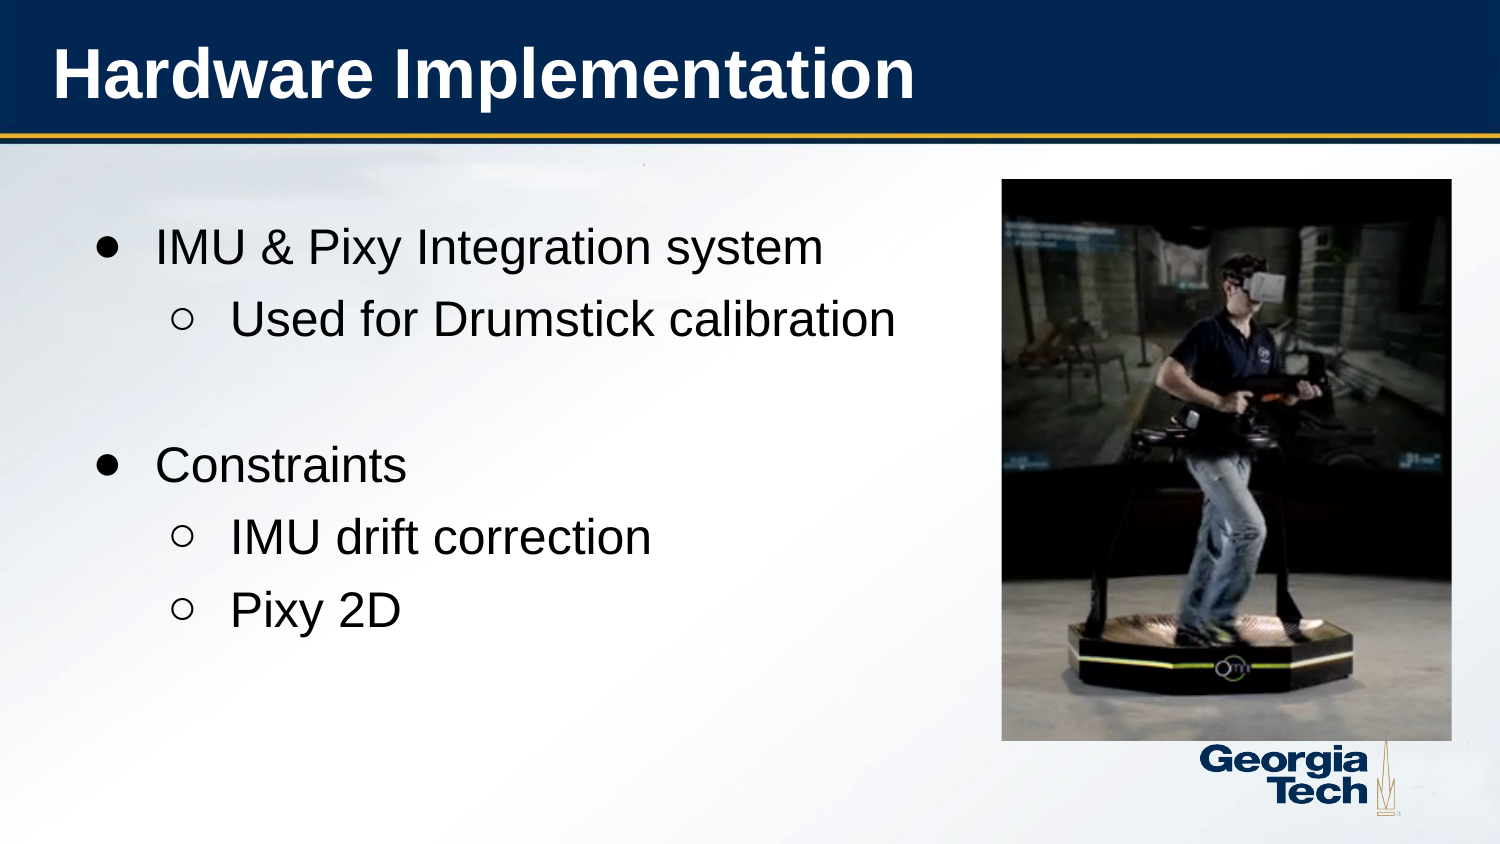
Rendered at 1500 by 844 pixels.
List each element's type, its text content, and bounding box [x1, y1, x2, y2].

picture [0, 0, 1500, 844]
text_box IMU & Pixy Integration system Used for Drumstick calibration Constraints IMU drift correction Pixy 2D [64, 199, 1415, 811]
text_box Hardware Implementation [37, 0, 1475, 141]
